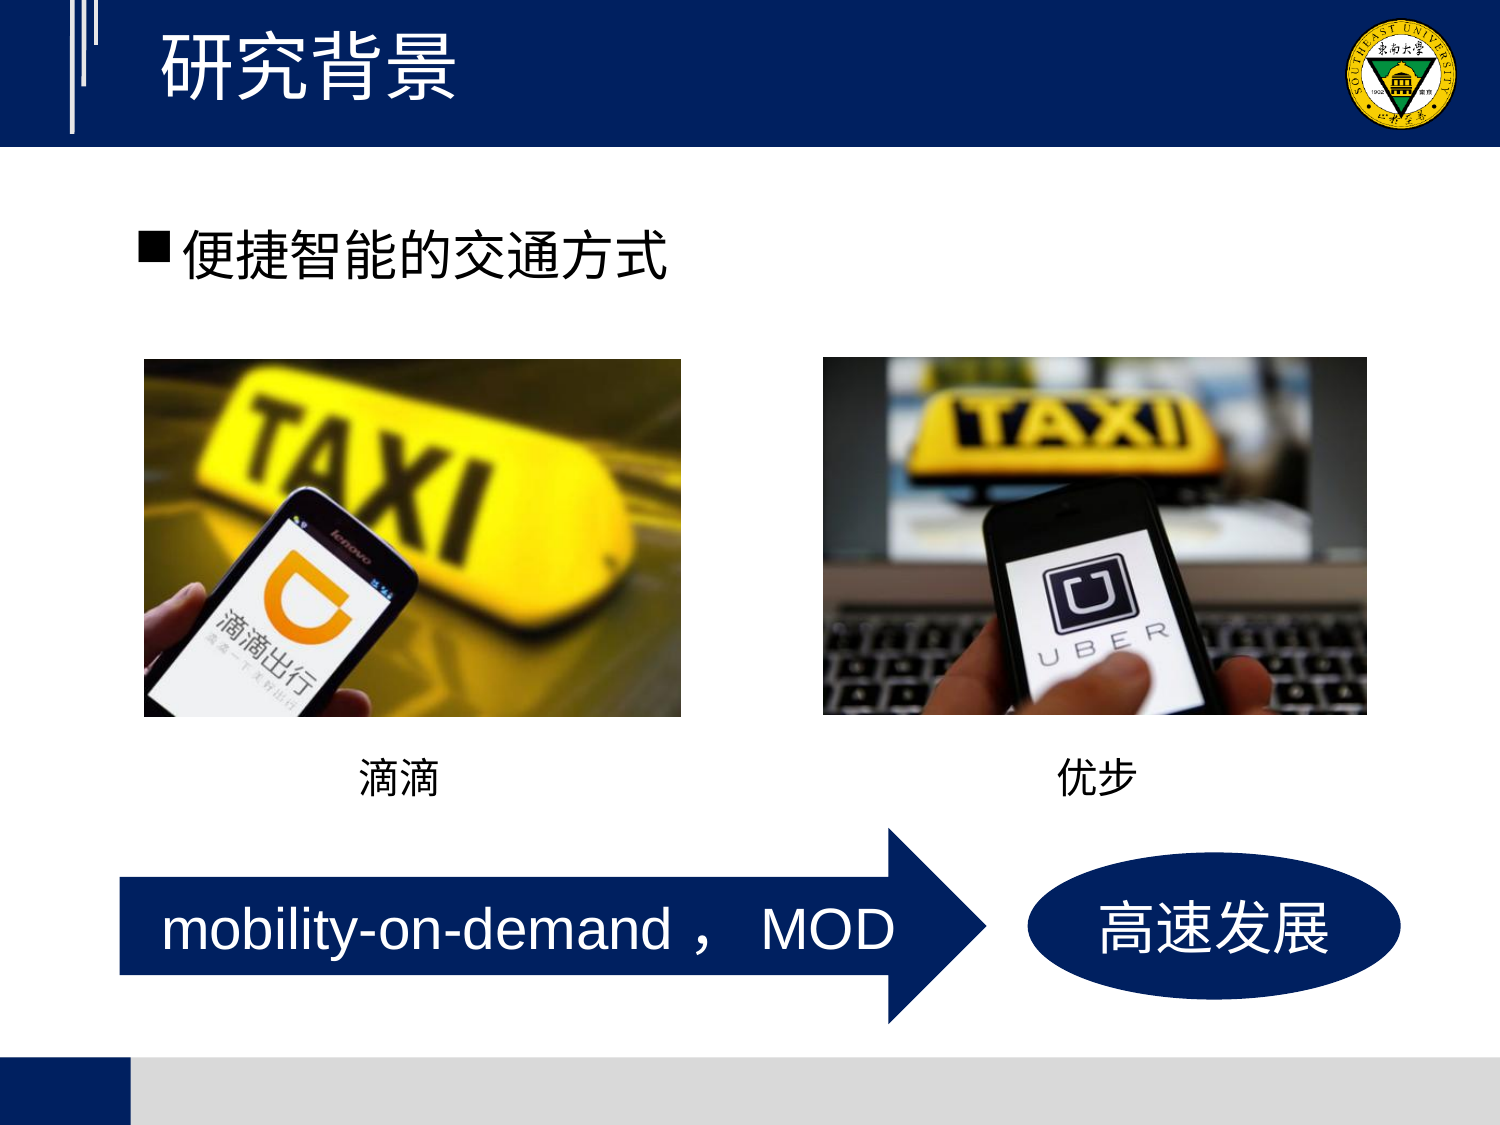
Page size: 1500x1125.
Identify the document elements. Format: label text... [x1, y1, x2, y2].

picture [144, 359, 681, 717]
text_box 滴滴 [343, 744, 655, 810]
text_box 便捷智能的交通方式 [119, 213, 1304, 294]
text_box 高速发展 [1026, 851, 1402, 1001]
text_box [0, 0, 1500, 148]
picture [823, 357, 1367, 715]
text_box 优步 [1041, 744, 1367, 810]
text_box mobility-on-demand，MOD [118, 825, 989, 1027]
picture [1345, 18, 1457, 130]
text_box 研究背景 [144, 11, 600, 117]
